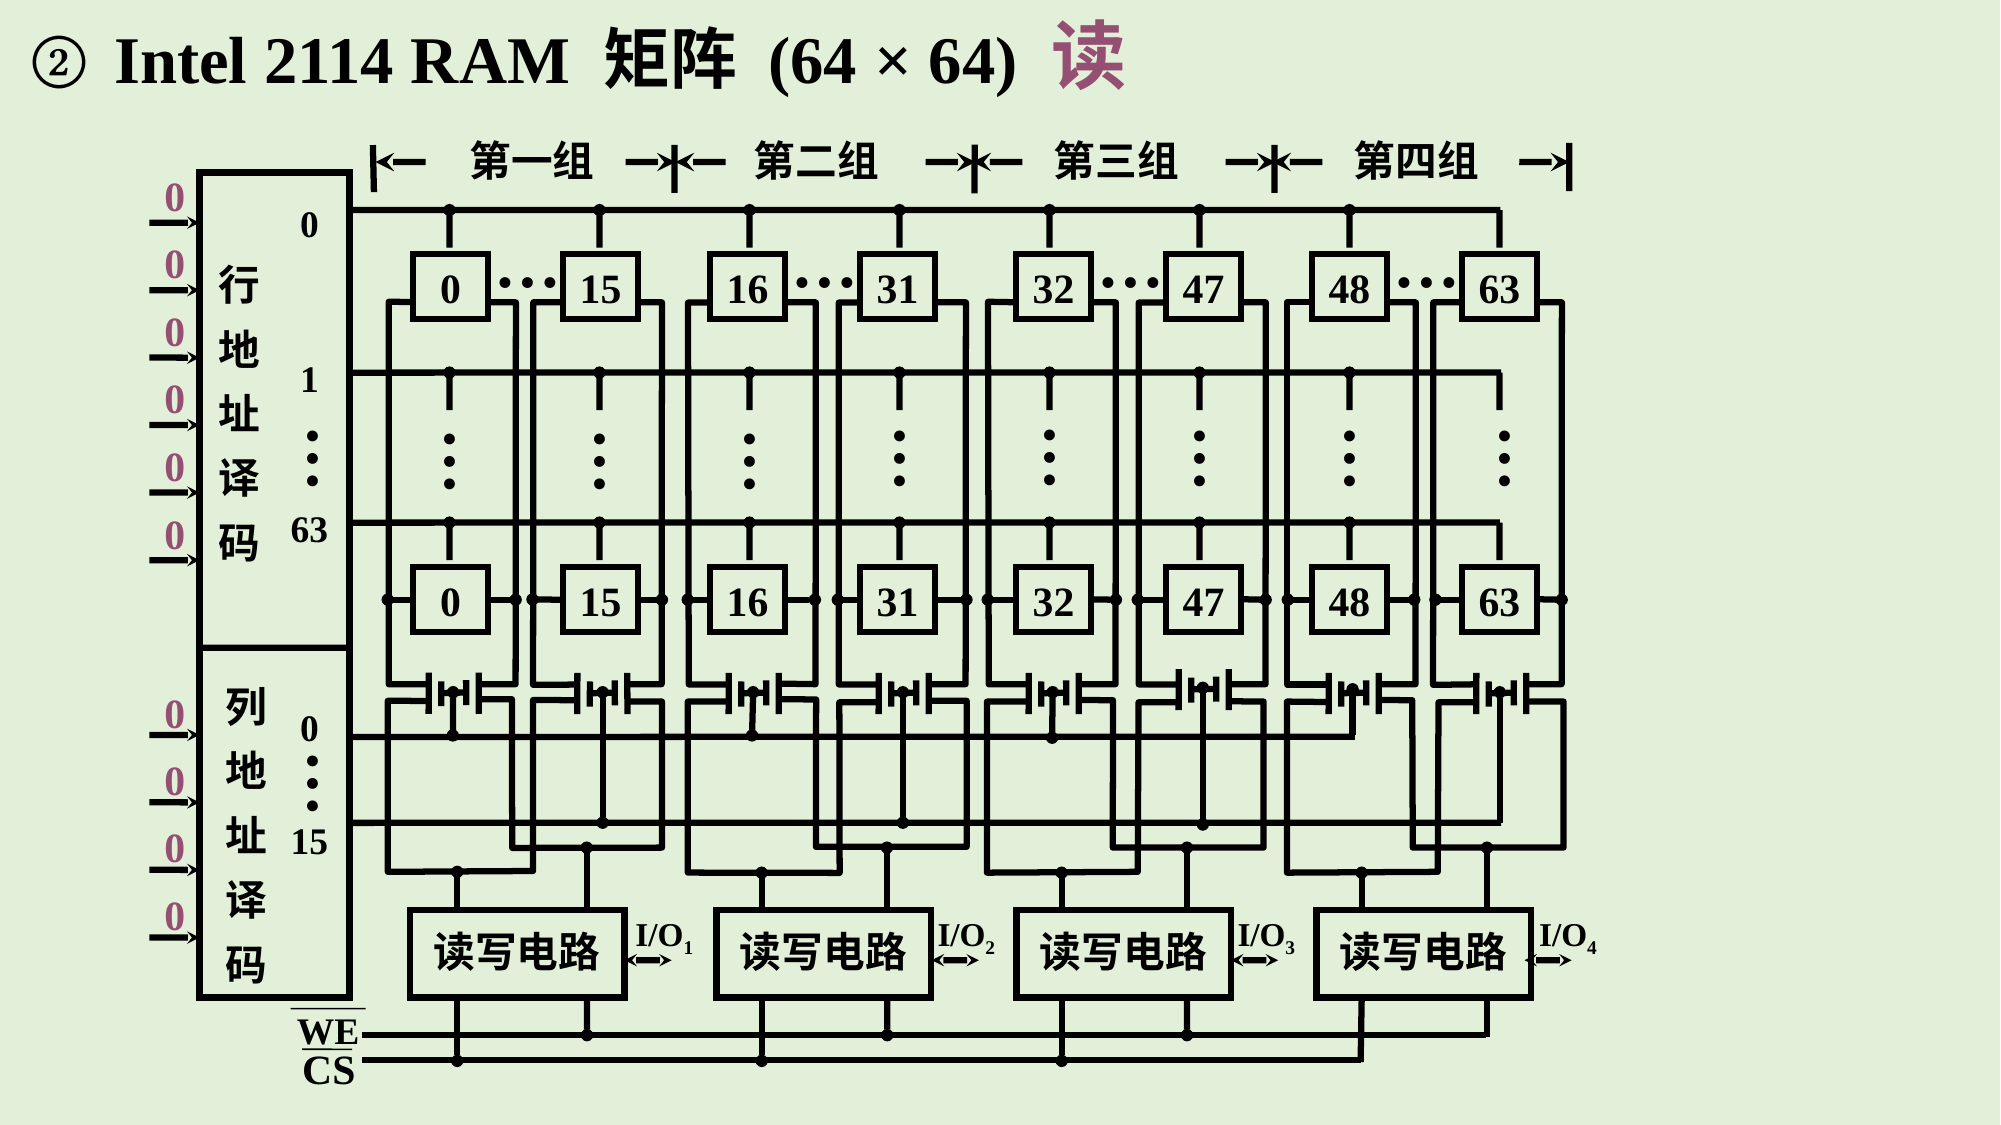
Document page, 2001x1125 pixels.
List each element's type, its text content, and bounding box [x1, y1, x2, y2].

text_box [149, 172, 1614, 1101]
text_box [372, 127, 1570, 194]
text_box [149, 162, 201, 947]
text_box ② Intel 2114 RAM 矩阵 (64 × 64) 读 [0, 1, 1200, 106]
